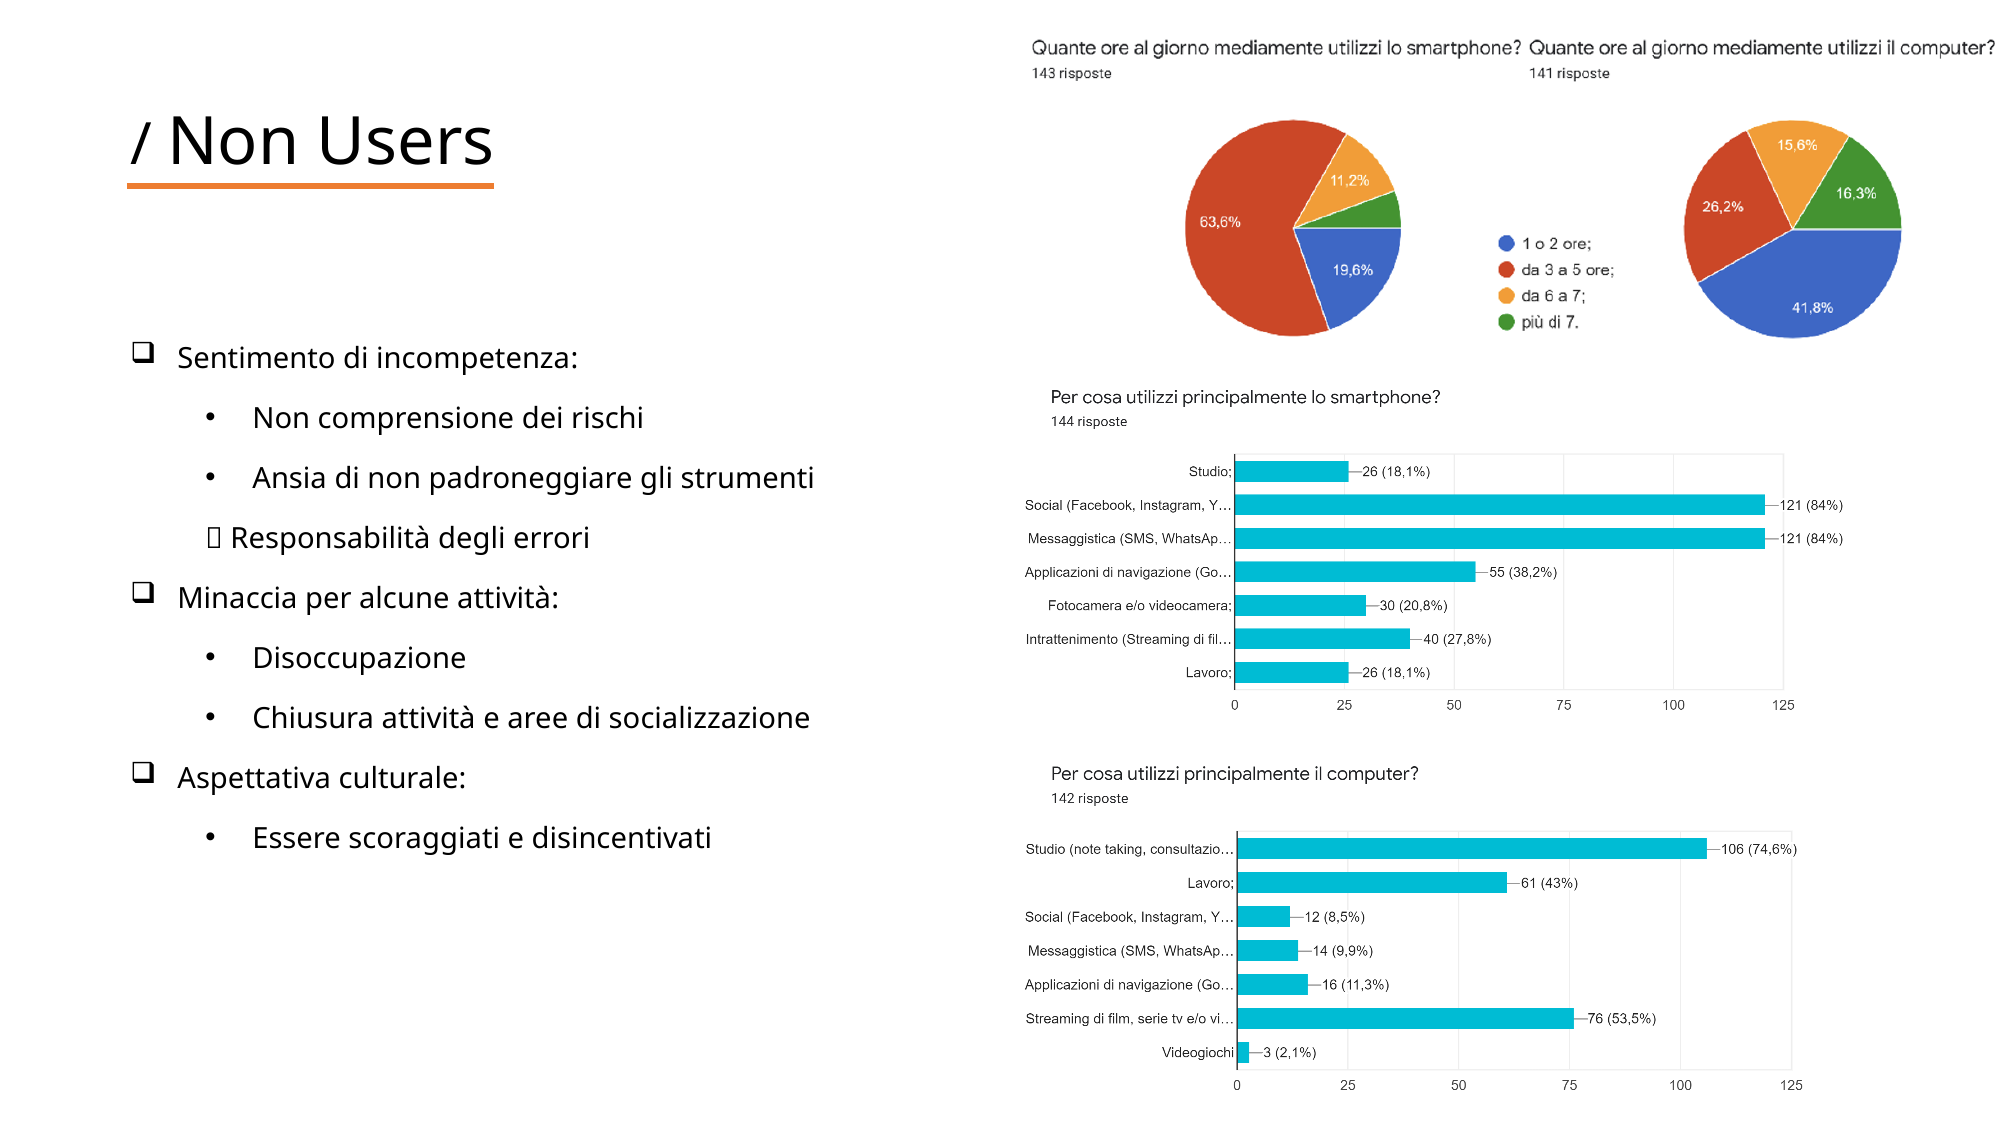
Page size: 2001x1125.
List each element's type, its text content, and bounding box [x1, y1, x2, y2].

text_box / Non Users [115, 90, 1023, 185]
picture [1023, 386, 1846, 715]
picture [1023, 763, 1804, 1092]
picture [1023, 28, 2000, 342]
text_box Sentimento di incompetenza: Non comprensione dei rischi Ansia di non padroneggiare gli strumenti  Responsabilità degli errori Minaccia per alcune attività: Disoccupazione Chiusura attività e aree di socializzazione Aspettativa culturale: Essere scoraggiati e disincentivati [115, 332, 1024, 922]
